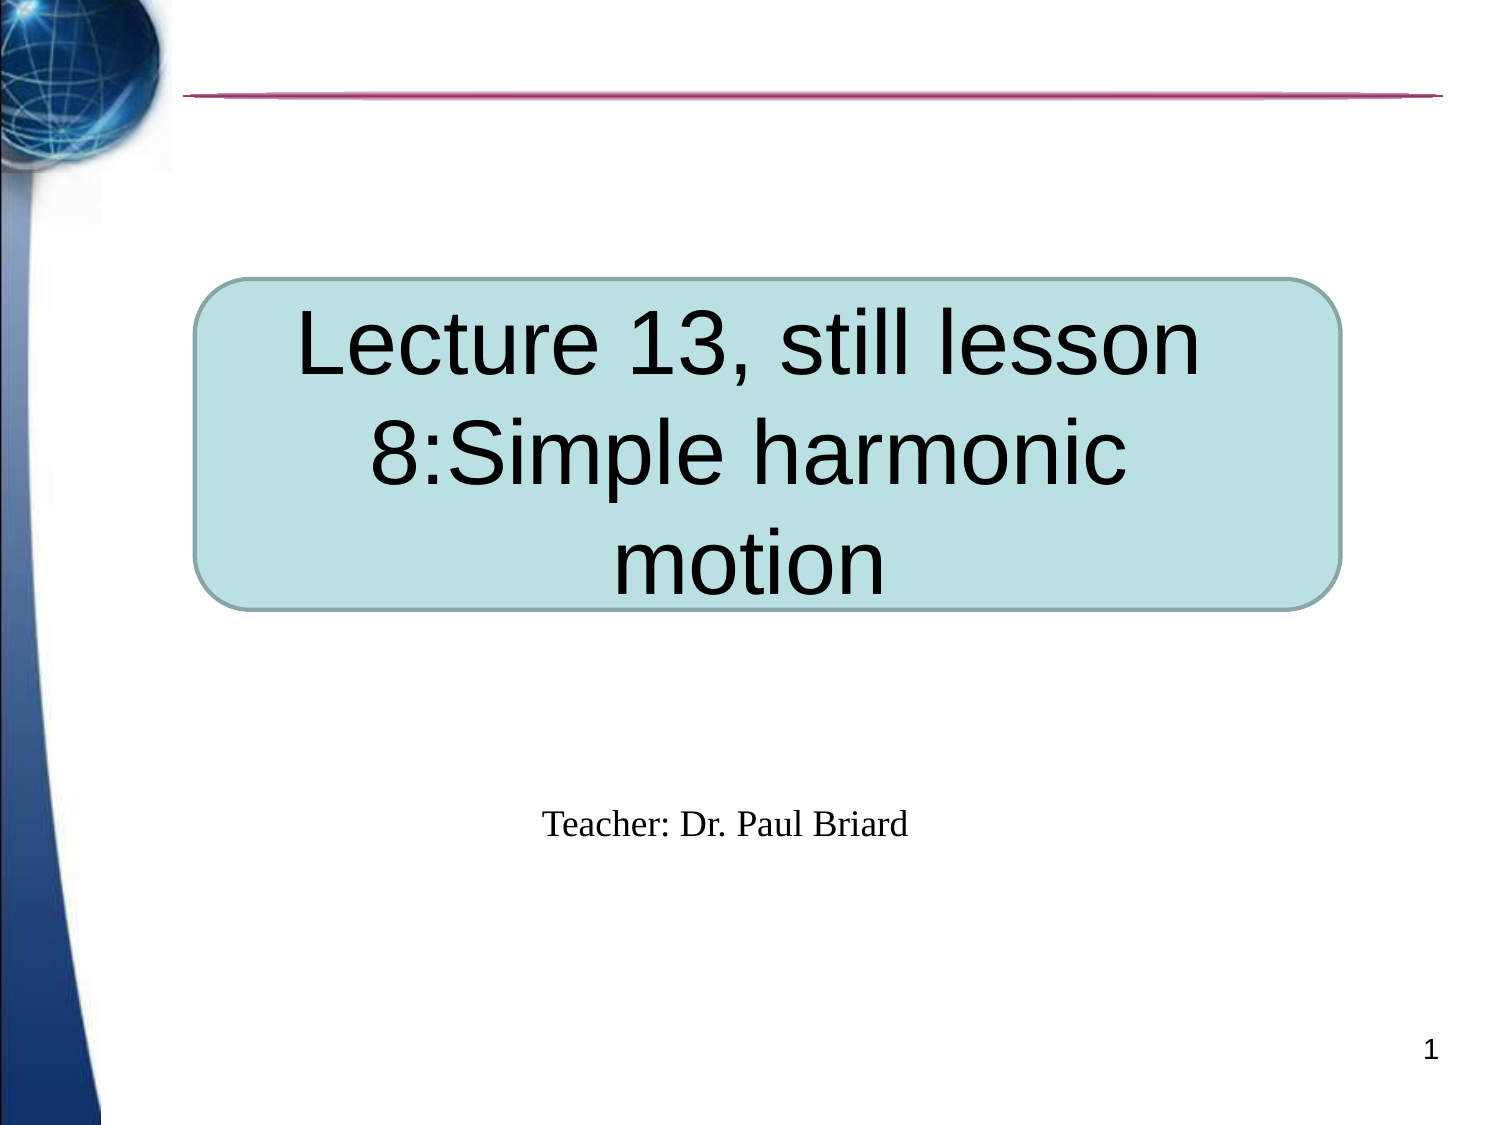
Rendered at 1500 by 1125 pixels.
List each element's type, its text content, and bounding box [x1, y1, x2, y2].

picture [0, 0, 172, 1125]
slide_number 1 [1104, 1022, 1455, 1092]
title Lecture 13, still lesson 8:Simple harmonic motion [253, 275, 1247, 463]
text_box [192, 276, 1343, 612]
text_box Teacher: Dr. Paul Briard [527, 791, 925, 851]
